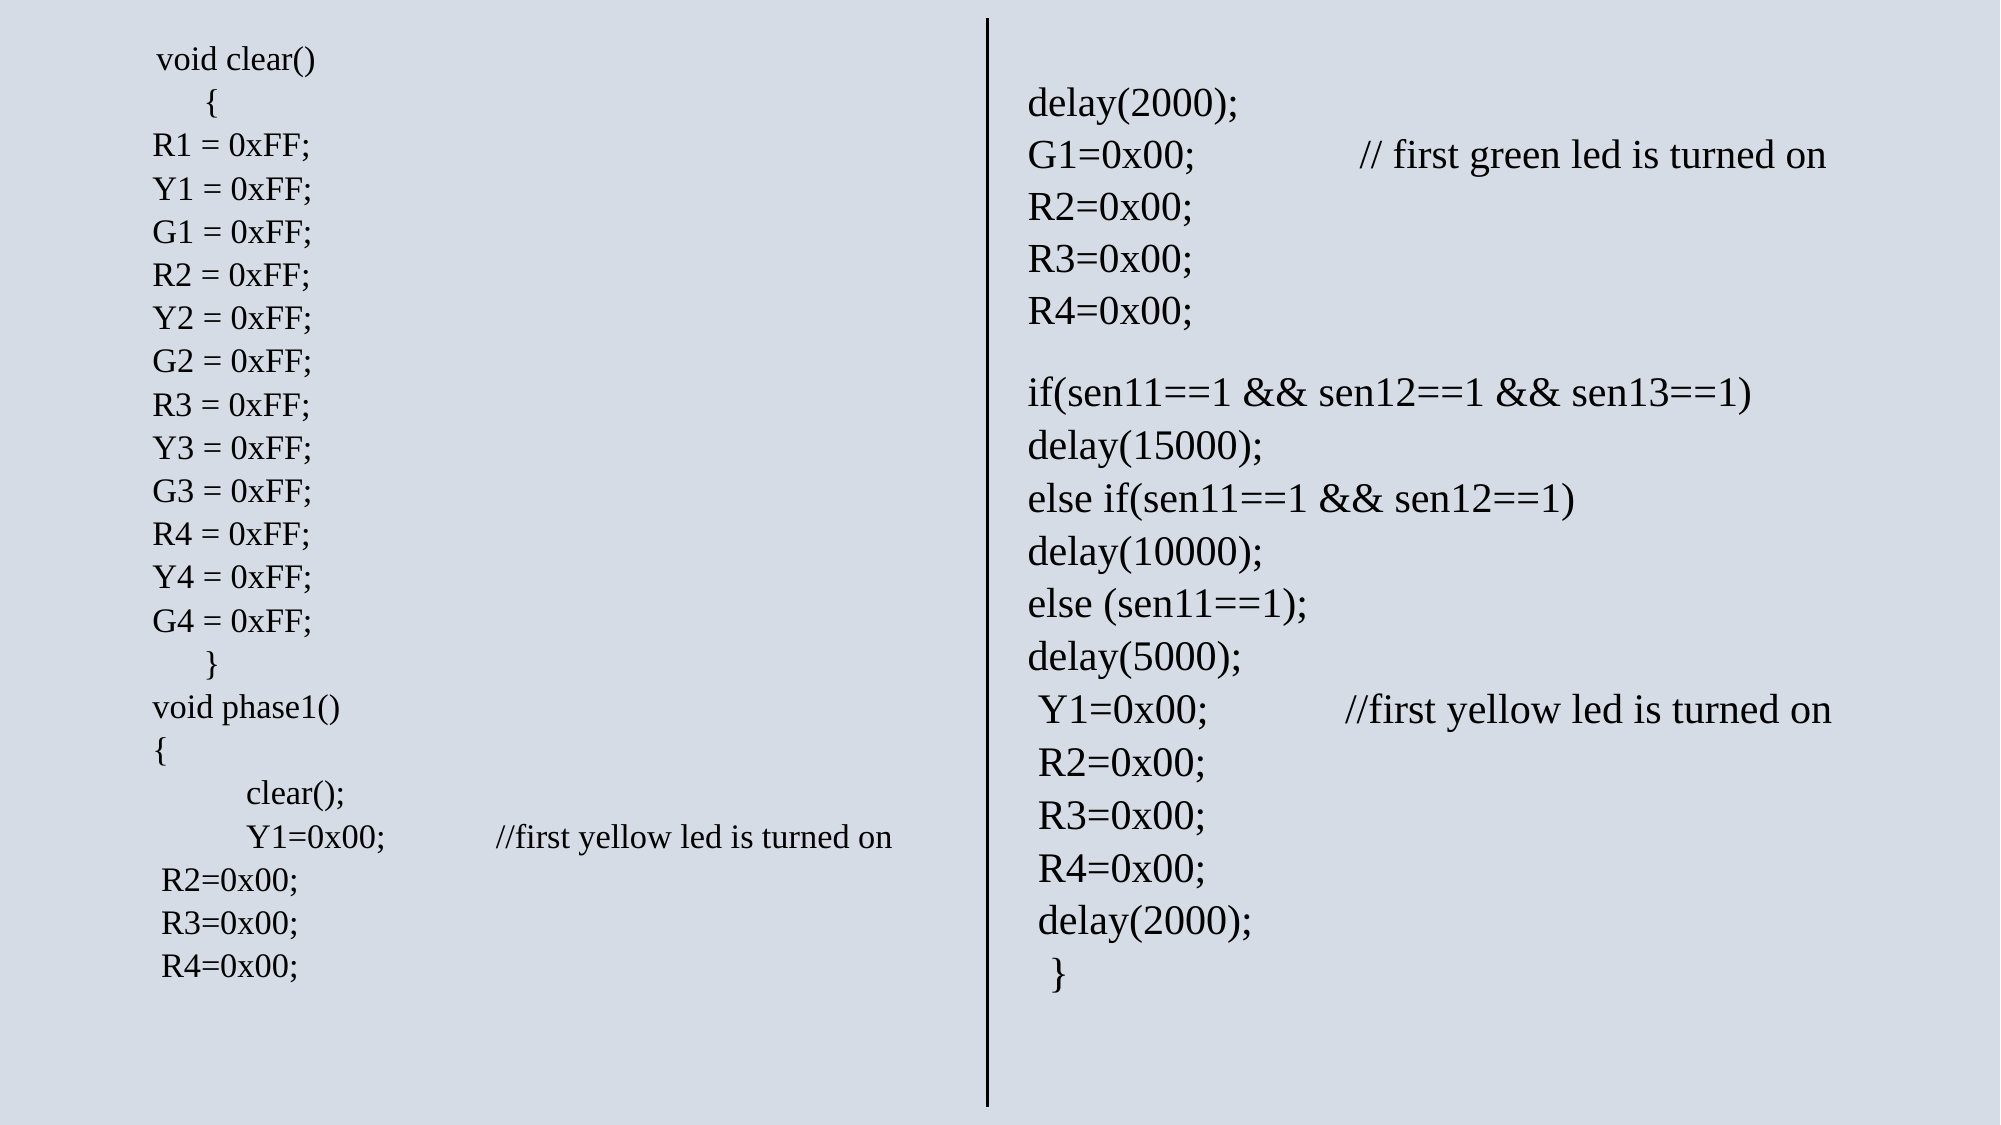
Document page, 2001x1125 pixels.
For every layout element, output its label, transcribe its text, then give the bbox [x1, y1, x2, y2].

list delay(2000); G1=0x00; // first green led is turned on R2=0x00; R3=0x00; R4=0x00; if(sen11==1 && sen12==1 && sen13==1) delay(15000); else if(sen11==1 && sen12==1) delay(10000); else (sen11==1); delay(5000); Y1=0x00; //first yellow led is turned on R2=0x00; R3=0x00; R4=0x00; delay(2000); } [1012, 73, 1863, 1022]
list void clear() { R1 = 0xFF; Y1 = 0xFF; G1 = 0xFF; R2 = 0xFF; Y2 = 0xFF; G2 = 0xFF; R3 = 0xFF; Y3 = 0xFF; G3 = 0xFF; R4 = 0xFF; Y4 = 0xFF; G4 = 0xFF; } void phase1() { clear(); Y1=0x00; //first yellow led is turned on R2=0x00; R3=0x00; R4=0x00; [137, 33, 986, 1063]
